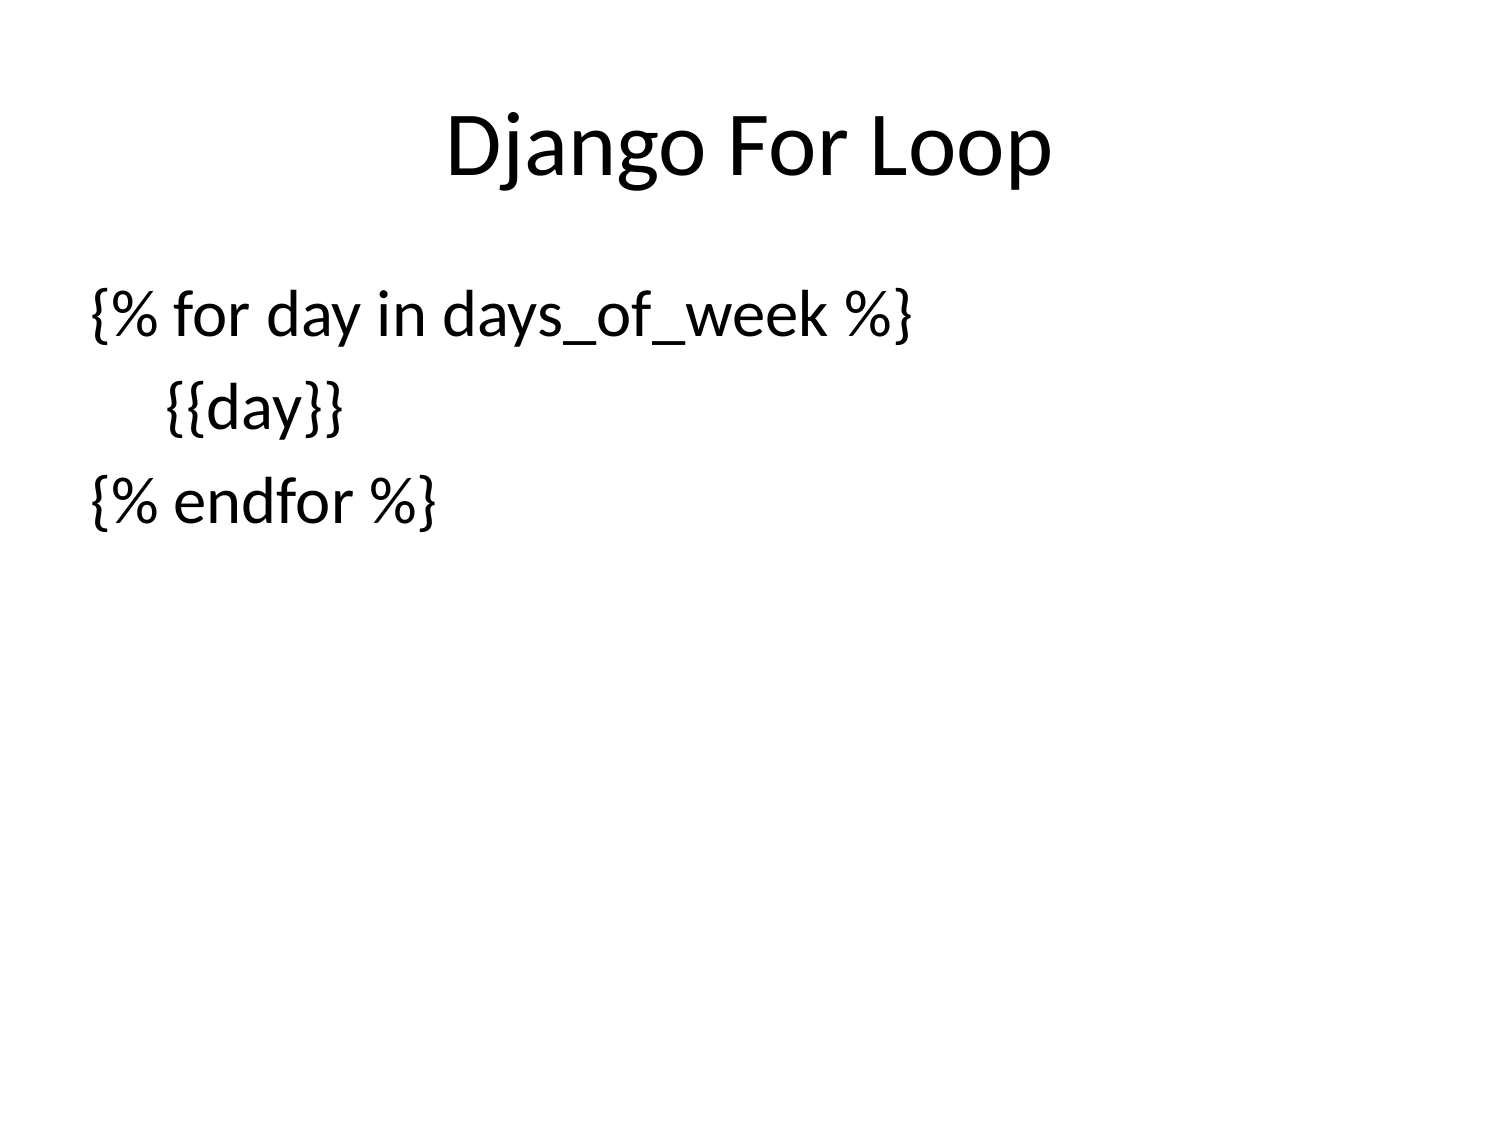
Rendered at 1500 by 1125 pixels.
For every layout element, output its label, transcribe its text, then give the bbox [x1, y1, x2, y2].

list {% for day in days_of_week %} {{day}} {% endfor %} [75, 262, 1425, 1005]
title Django For Loop [75, 45, 1425, 233]
